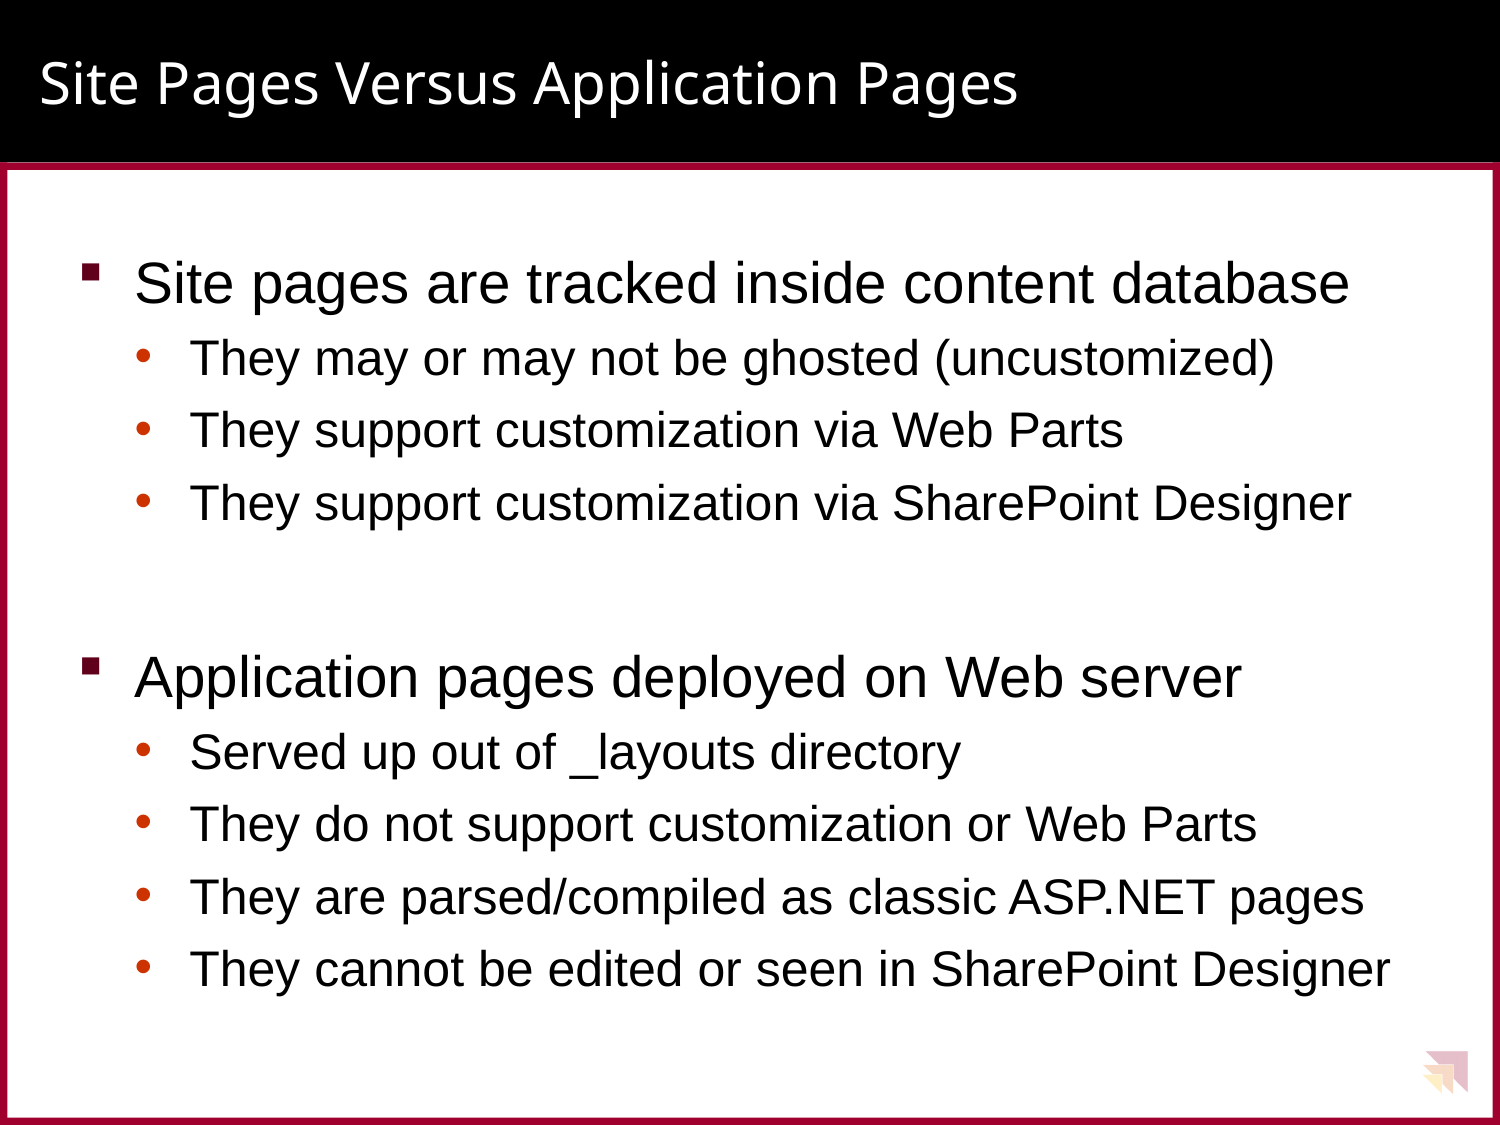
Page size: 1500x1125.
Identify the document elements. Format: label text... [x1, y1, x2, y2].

list Site pages are tracked inside content database They may or may not be ghosted (uncustomized) They support customization via Web Parts They support customization via SharePoint Designer Application pages deployed on Web server Served up out of _layouts directory They do not support customization or Web Parts They are parsed/compiled as classic ASP.NET pages They cannot be edited or seen in SharePoint Designer [62, 237, 1438, 1088]
title Site Pages Versus Application Pages [24, 12, 1438, 150]
